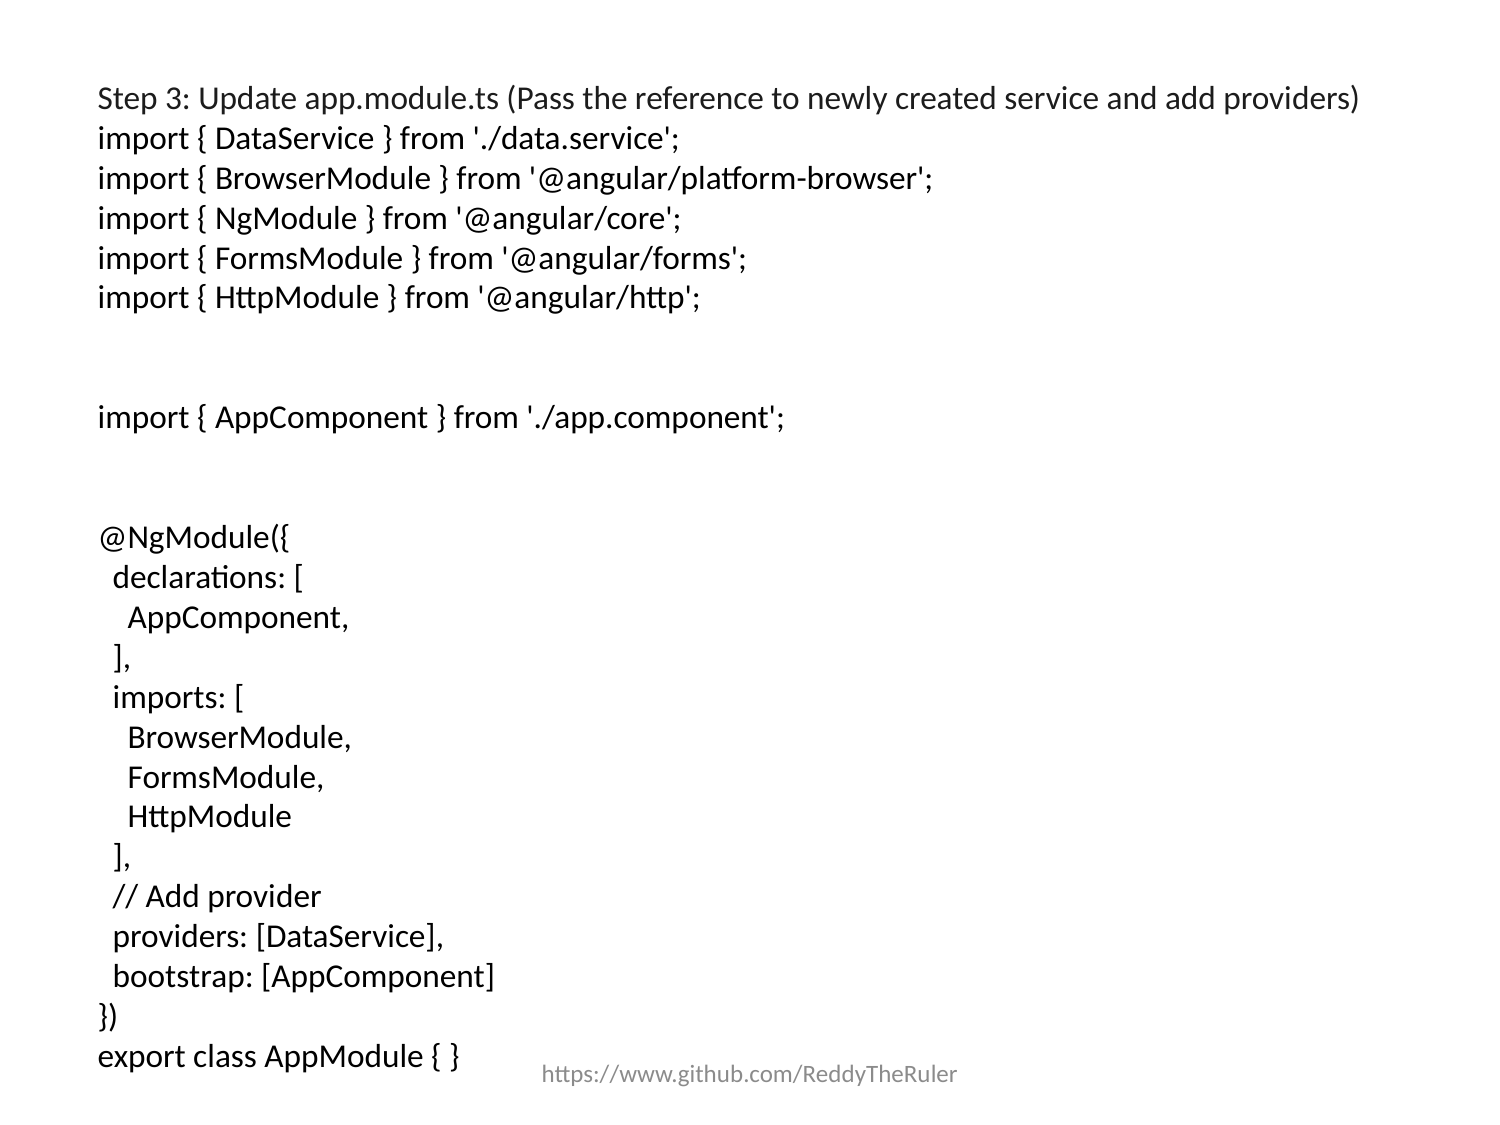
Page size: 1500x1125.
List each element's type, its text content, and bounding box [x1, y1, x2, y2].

footer https://www.github.com/ReddyTheRuler [512, 1042, 988, 1103]
text_box Step 3: Update app.module.ts (Pass the reference to newly created service and add providers) import { DataService } from './data.service'; import { BrowserModule } from '@angular/platform-browser'; import { NgModule } from '@angular/core'; import { FormsModule } from '@angular/forms'; import { HttpModule } from '@angular/http'; import { AppComponent } from './app.component'; @NgModule({ declarations: [ AppComponent, ], imports: [ BrowserModule, FormsModule, HttpModule ], // Add provider providers: [DataService], bootstrap: [AppComponent] }) export class AppModule { } [82, 68, 1377, 1117]
